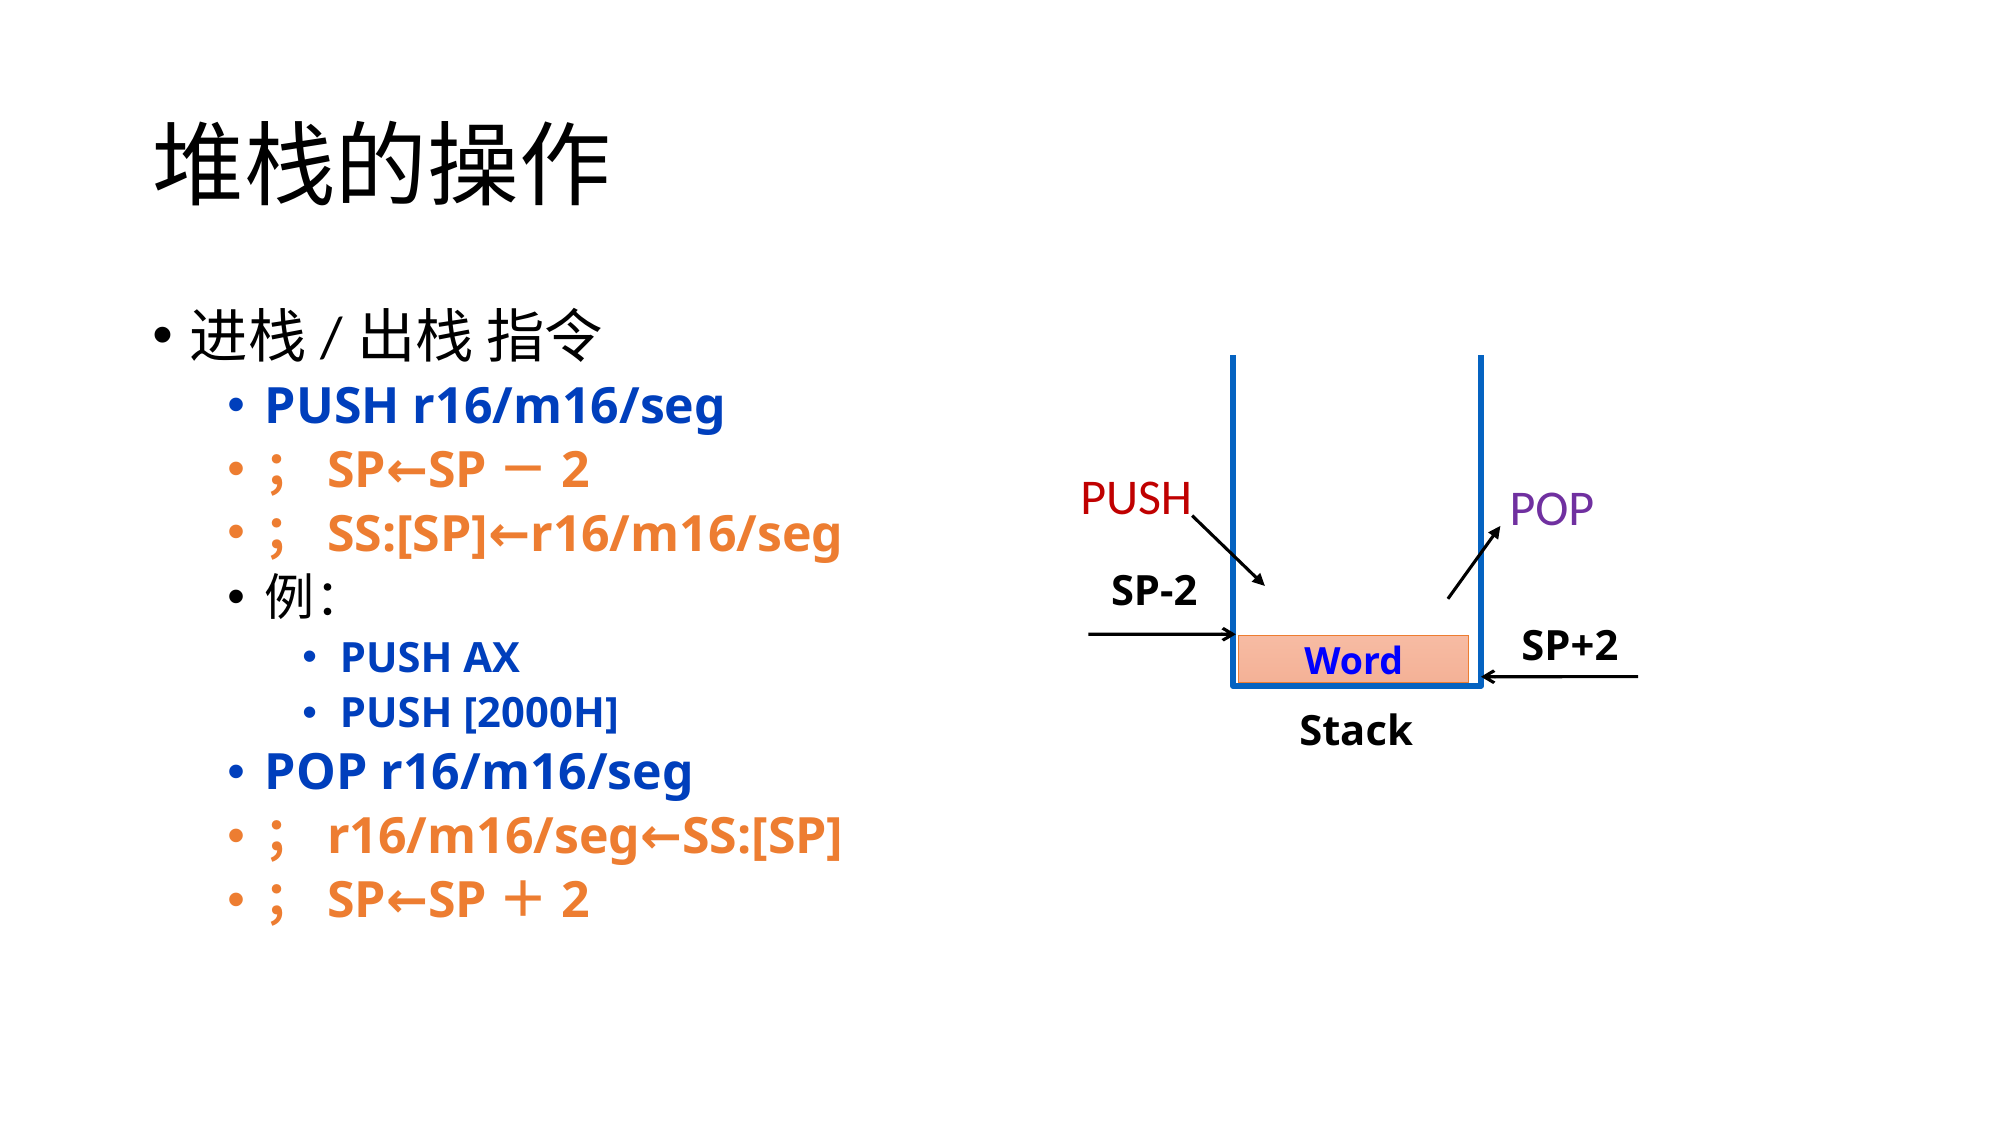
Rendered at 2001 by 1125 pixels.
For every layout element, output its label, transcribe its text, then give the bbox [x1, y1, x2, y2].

text_box POP [1494, 467, 1672, 543]
text_box [1481, 669, 1639, 684]
text_box PUSH [1065, 456, 1232, 532]
text_box Stack [1264, 703, 1448, 763]
title 堆栈的操作 [137, 59, 1863, 278]
text_box SP+2 [1503, 619, 1637, 675]
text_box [1447, 525, 1501, 599]
list 进栈/出栈 指令 PUSH r16/m16/seg ；SP←SP－2 ；SS:[SP]←r16/m16/seg 例： PUSH AX PUSH [2000H] POP r16/m16/seg ；r16/m16/seg←SS:[SP] ；SP←SP＋2 [137, 299, 1863, 1014]
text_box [1088, 564, 1236, 635]
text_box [1192, 515, 1265, 586]
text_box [1232, 355, 1481, 686]
